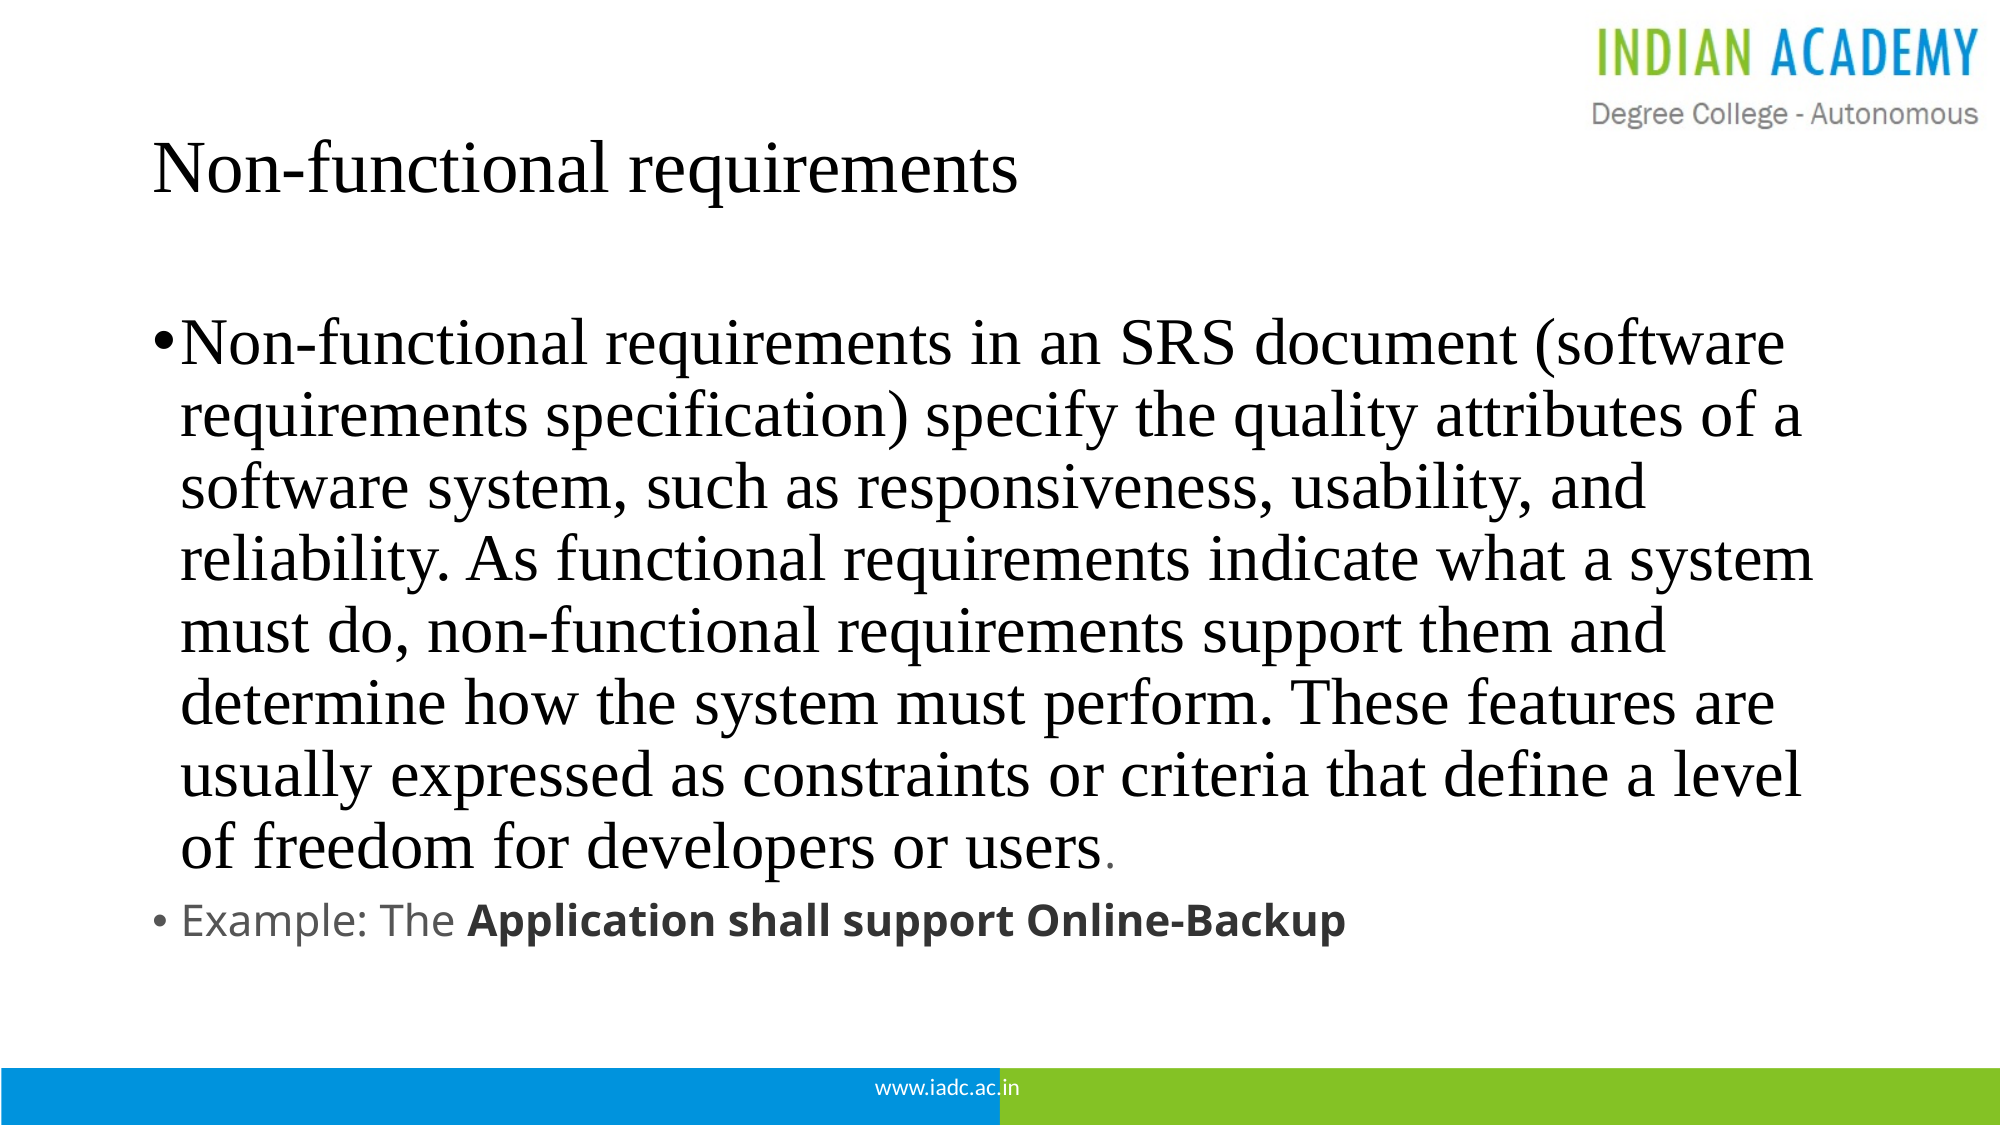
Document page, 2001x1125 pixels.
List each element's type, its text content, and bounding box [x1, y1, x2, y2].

picture [1000, 1068, 2000, 1125]
picture [1780, 41, 1788, 59]
picture [1577, 7, 1993, 140]
title Non-functional requirements [137, 59, 1863, 278]
list Non-functional requirements in an SRS document (software requirements specification) specify the quality attributes of a software system, such as responsiveness, usability, and reliability. As functional requirements indicate what a system must do, non-functional requirements support them and determine how the system must perform. These features are usually expressed as constraints or criteria that define a level of freedom for developers or users. Example: The Application shall support Online-Backup [137, 299, 1863, 1014]
